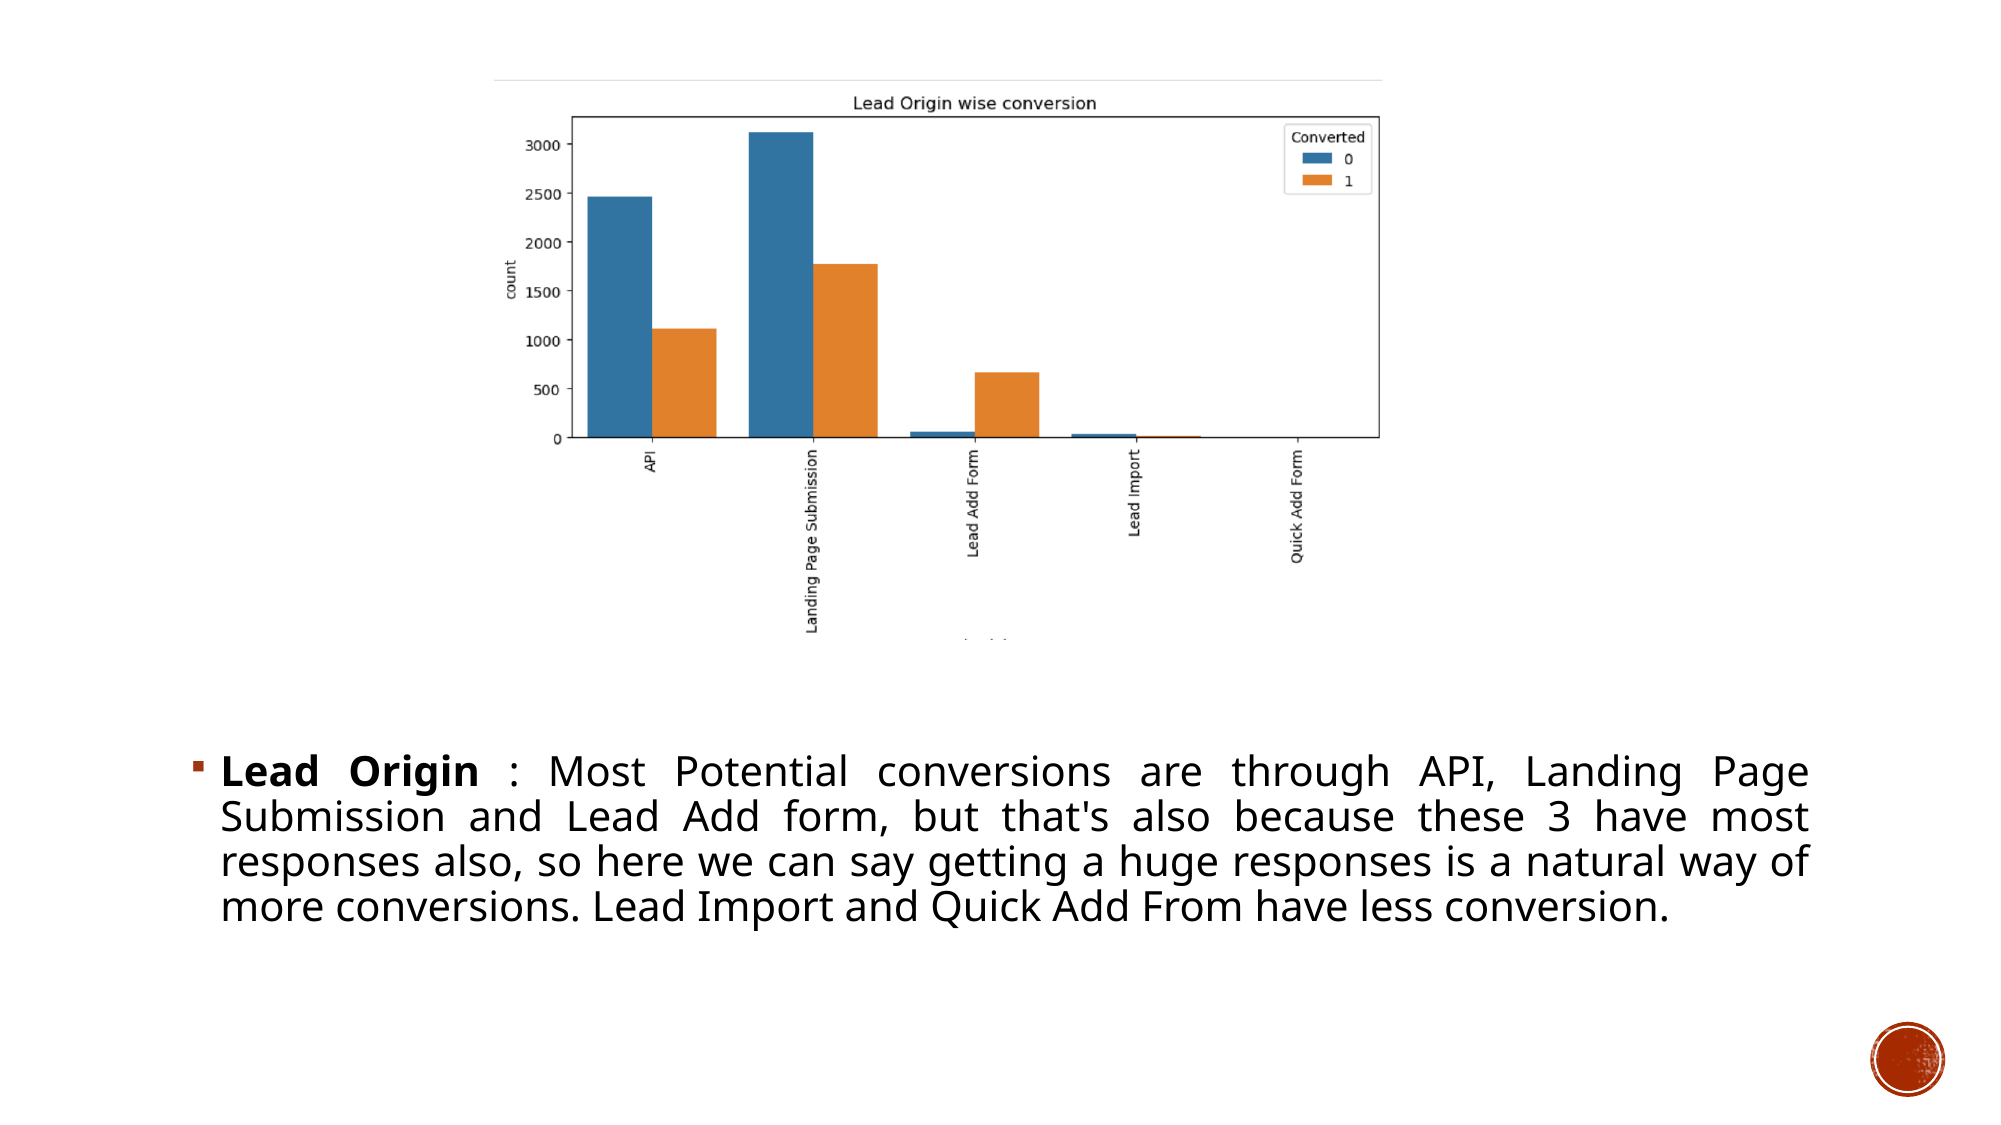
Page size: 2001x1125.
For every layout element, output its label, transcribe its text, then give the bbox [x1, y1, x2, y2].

list Lead Origin : Most Potential conversions are through API, Landing Page Submission and Lead Add form, but that's also because these 3 have most responses also, so here we can say getting a huge responses is a natural way of more conversions. Lead Import and Quick Add From have less conversion. [175, 743, 1826, 1099]
picture [494, 79, 1383, 640]
